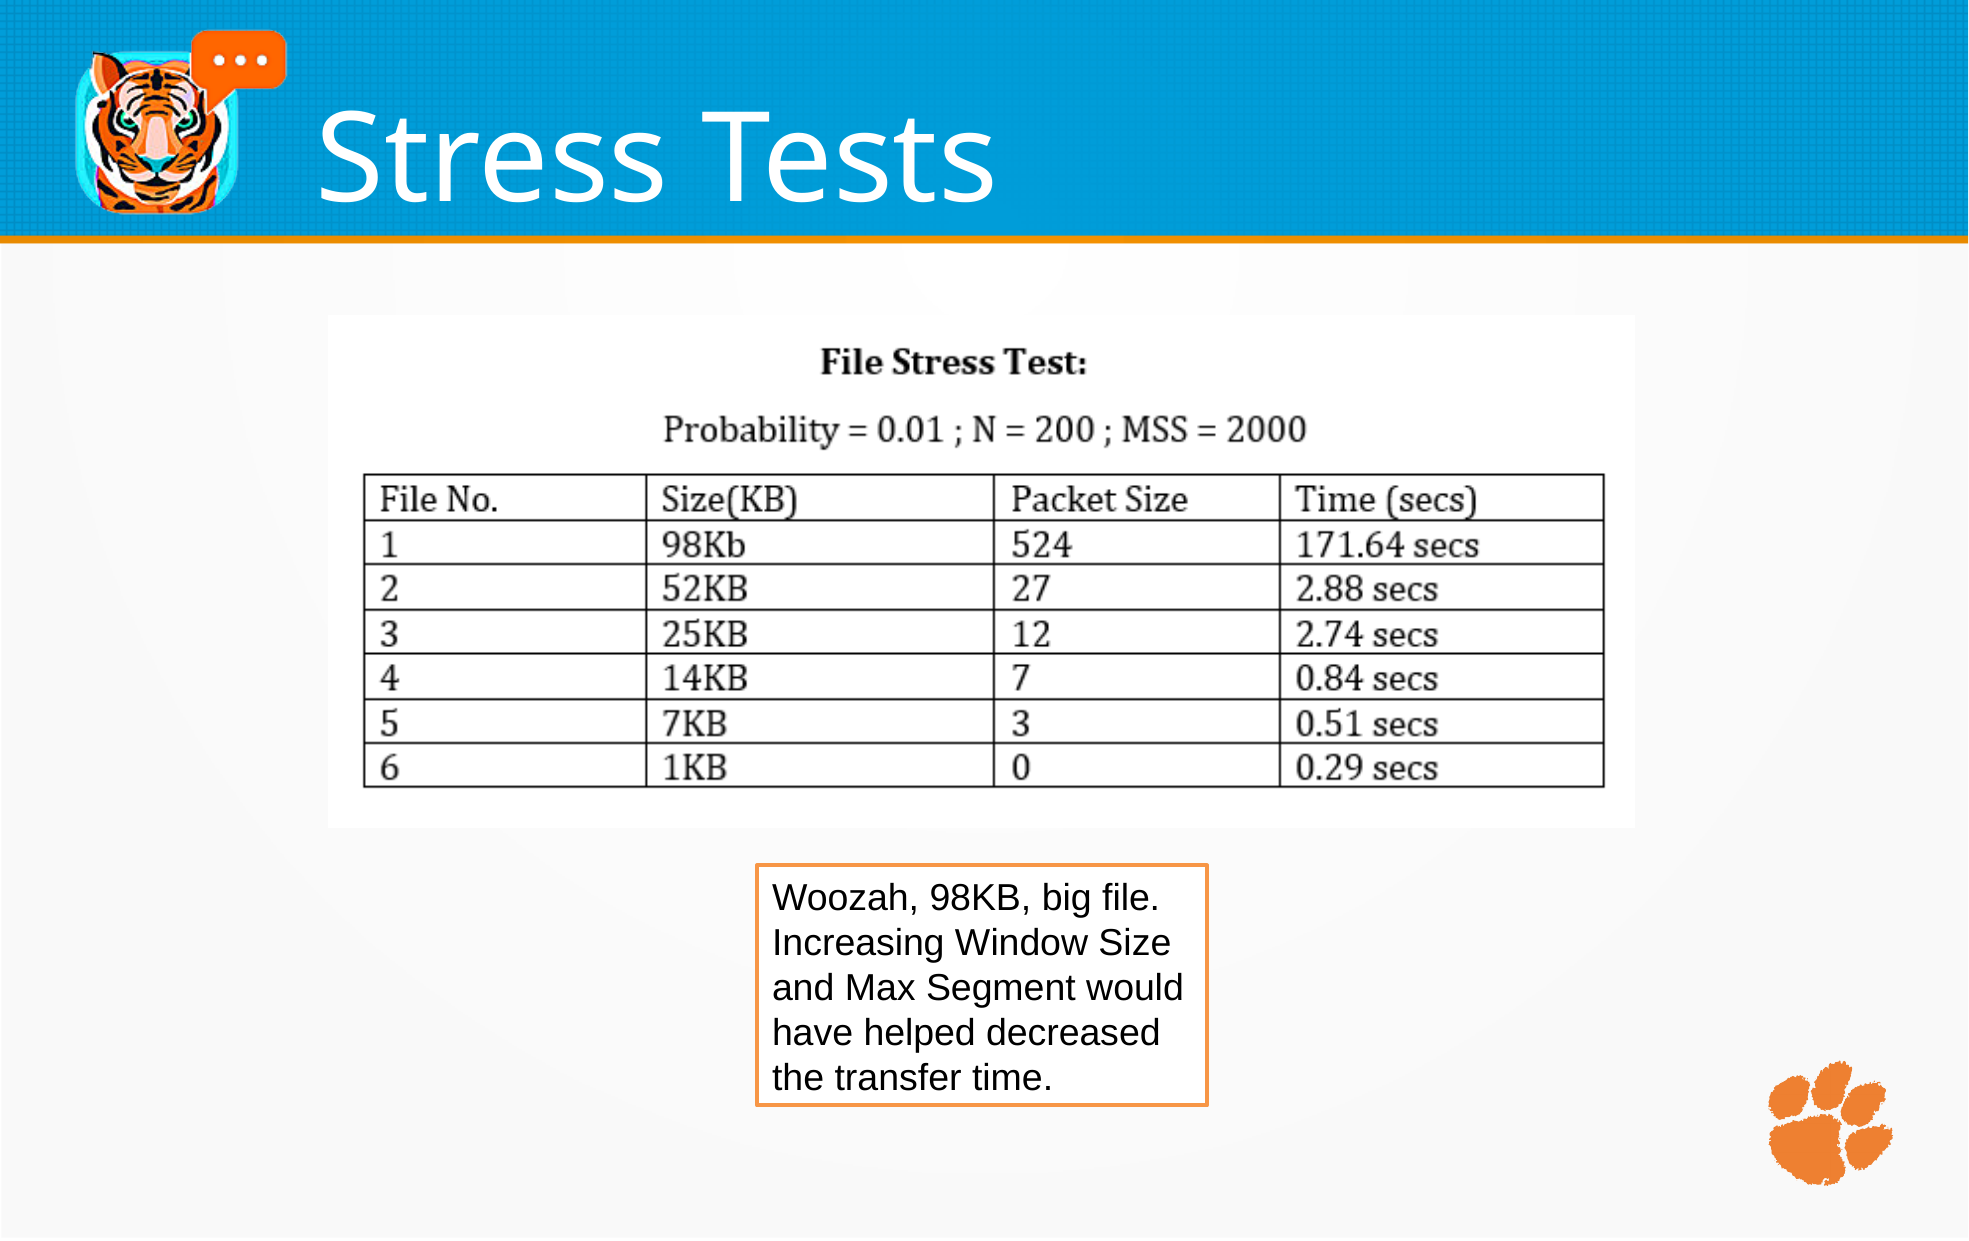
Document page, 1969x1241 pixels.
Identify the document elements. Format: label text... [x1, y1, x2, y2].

text_box Woozah, 98KB, big file. Increasing Window Size and Max Segment would have helped decreased the transfer time. [755, 863, 1209, 1107]
text_box Stress Tests [315, 19, 1870, 227]
picture [76, 30, 287, 214]
picture [0, 236, 1969, 1241]
